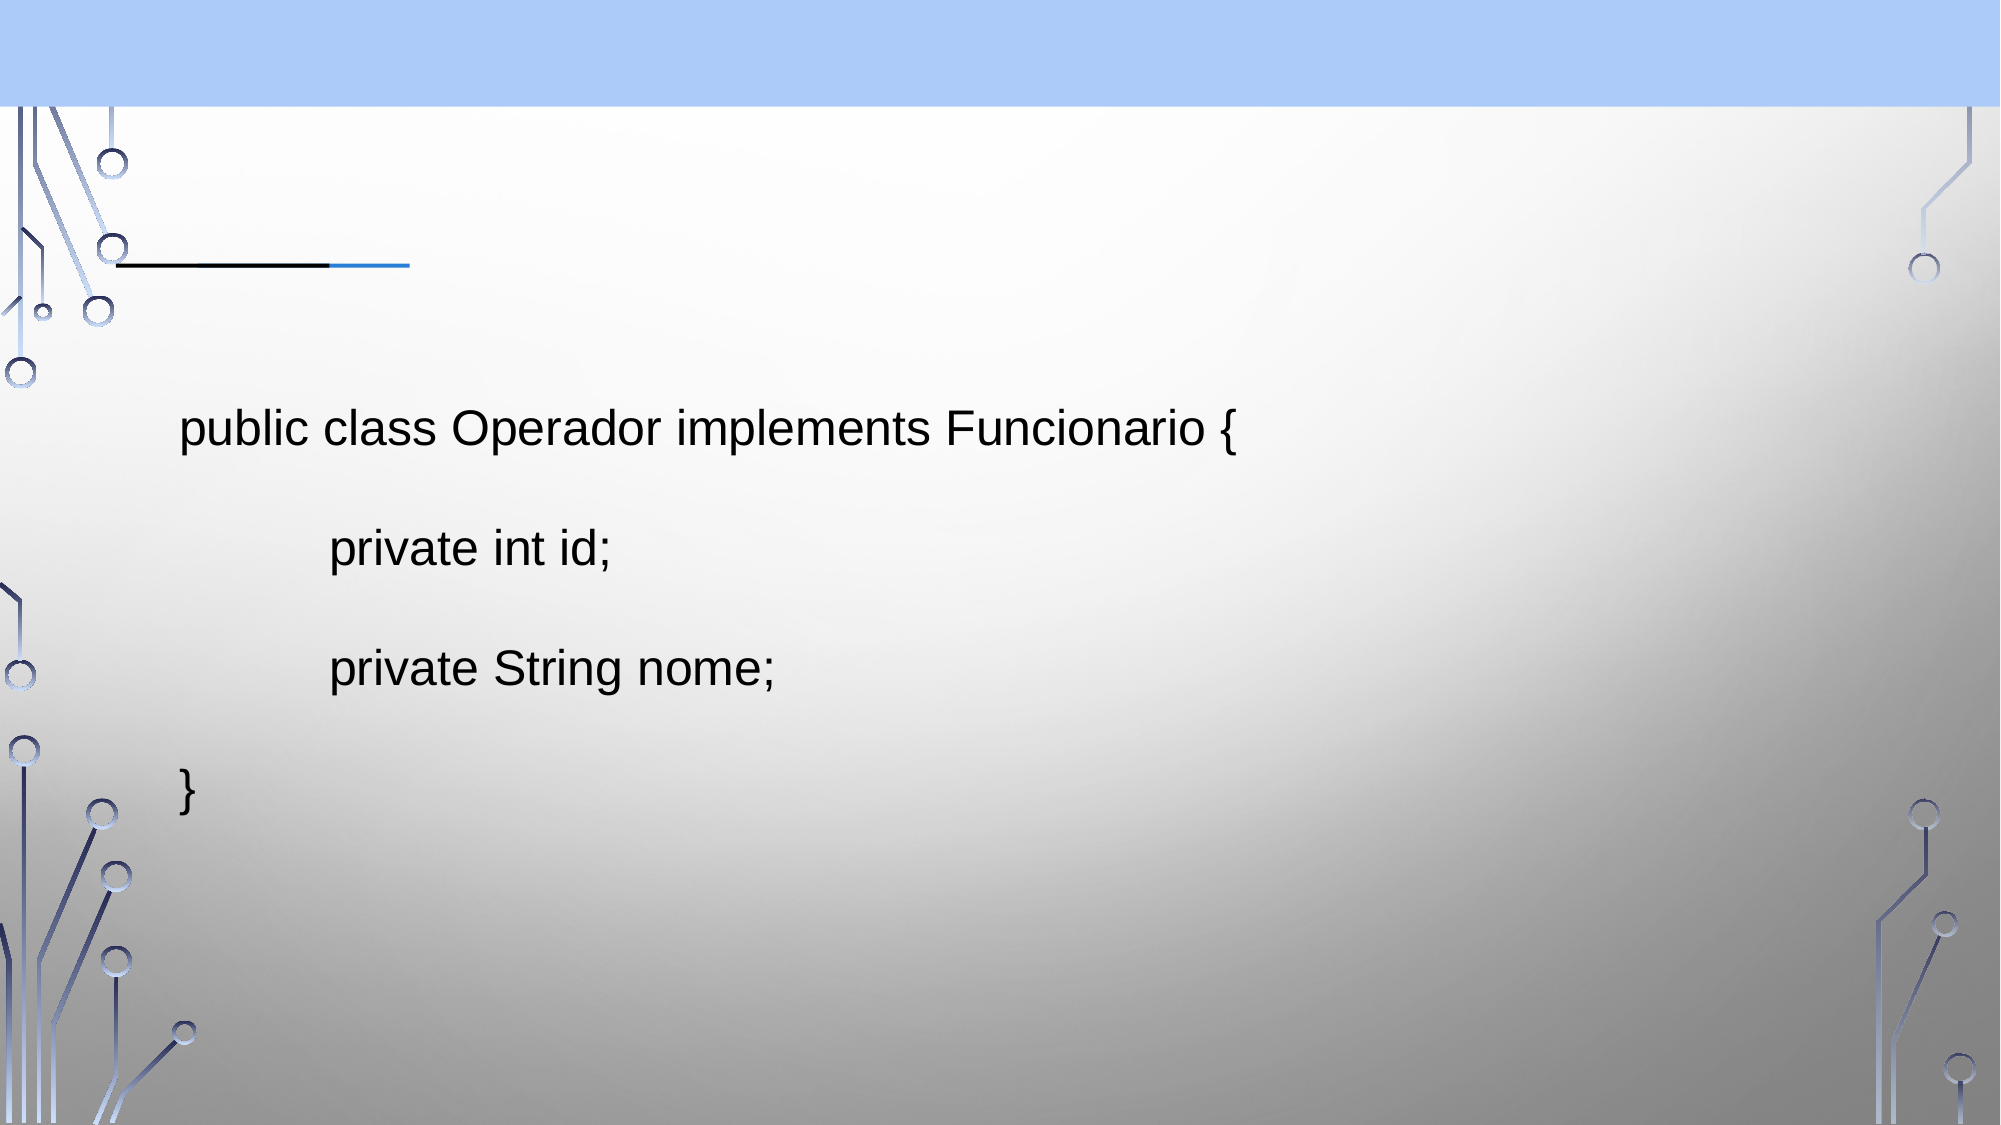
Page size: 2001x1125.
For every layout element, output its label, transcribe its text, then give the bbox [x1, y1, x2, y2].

list public class Operador implements Funcionario { private int id; private String nome; } [159, 315, 1841, 810]
